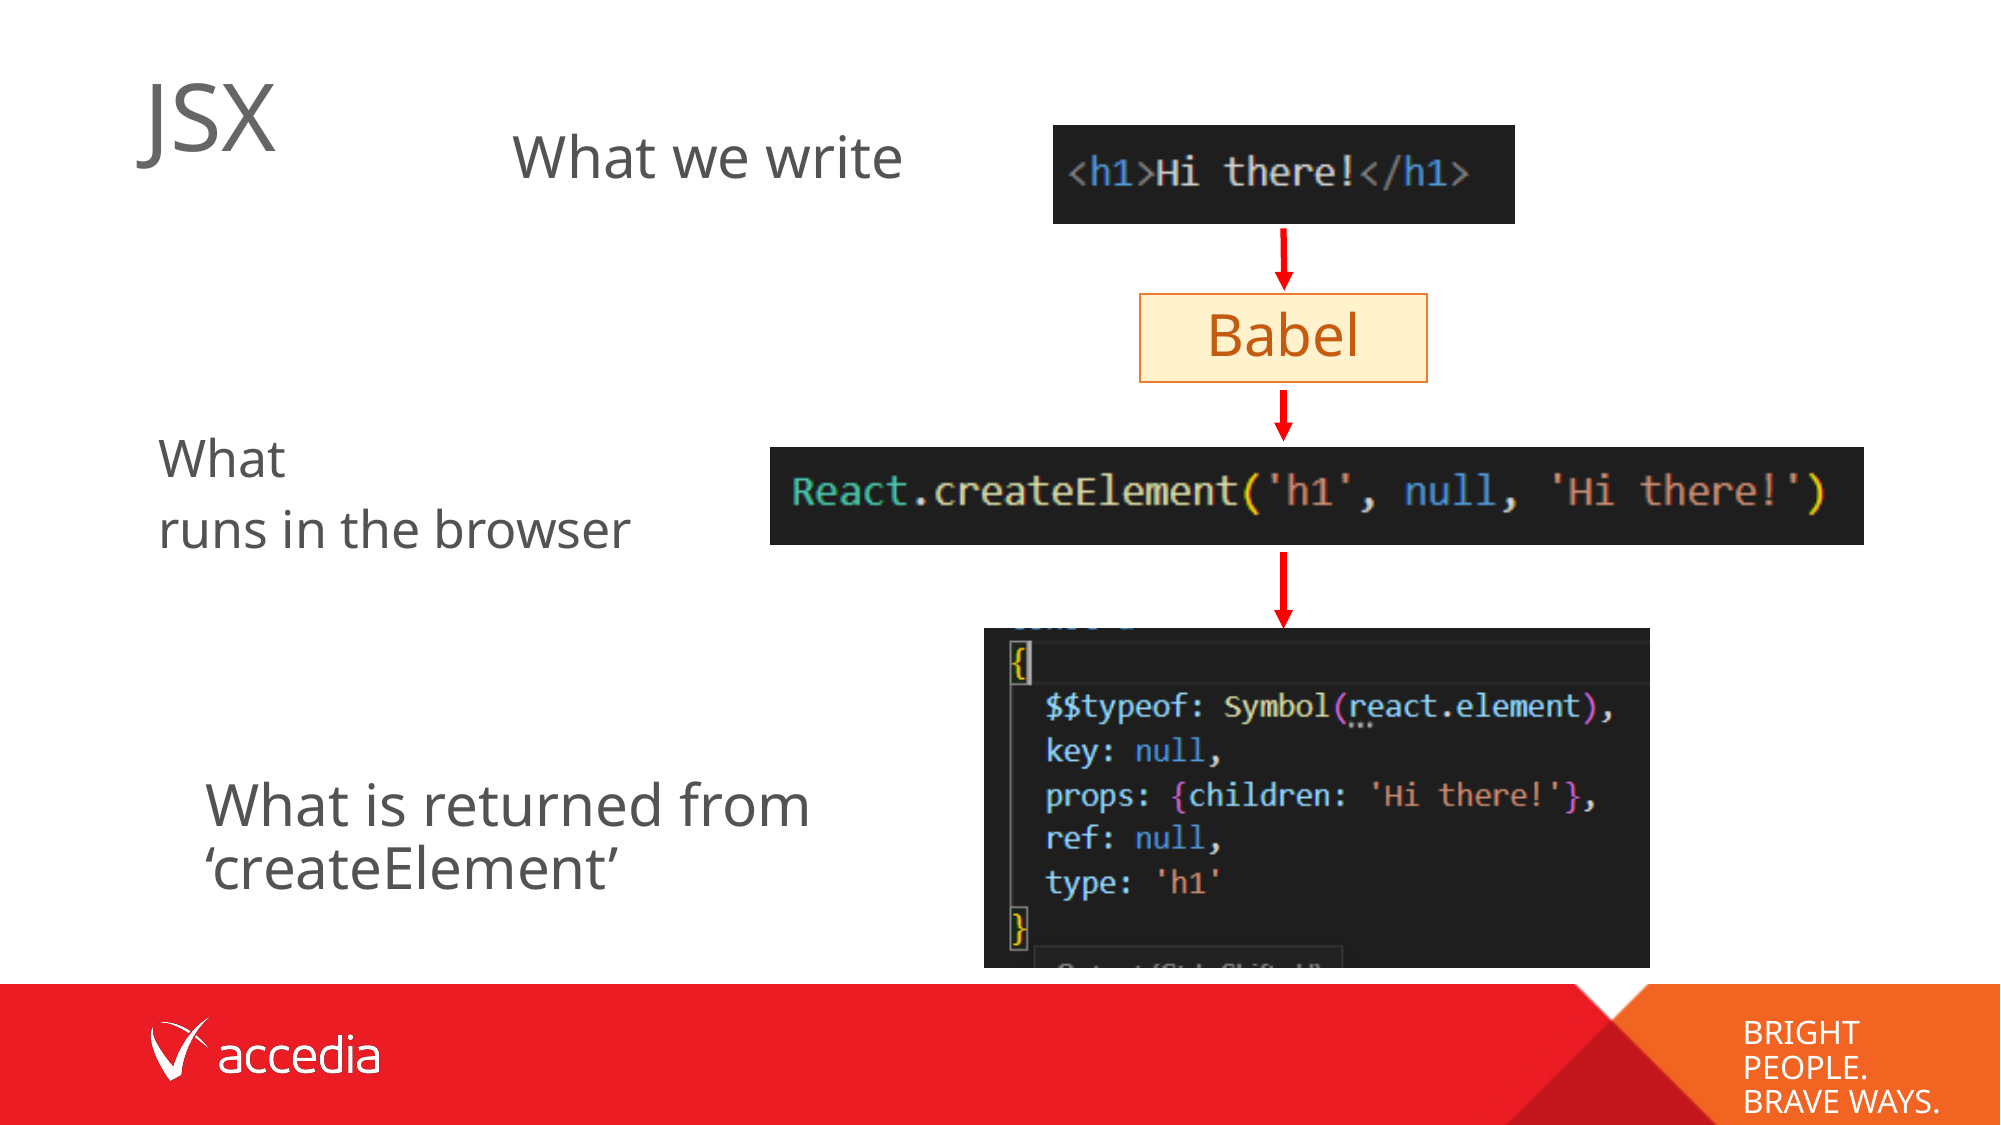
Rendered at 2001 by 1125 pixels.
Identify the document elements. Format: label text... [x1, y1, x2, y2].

text_box What is returned from ‘createElement’ [198, 768, 843, 947]
picture [770, 446, 1864, 546]
picture [984, 628, 1650, 968]
picture [1053, 125, 1516, 224]
title JSX [136, 46, 1863, 195]
text_box Babel [1139, 293, 1428, 382]
picture [0, 984, 2000, 1125]
text_box What runs in the browser [151, 425, 694, 604]
list What we write [504, 120, 1027, 300]
